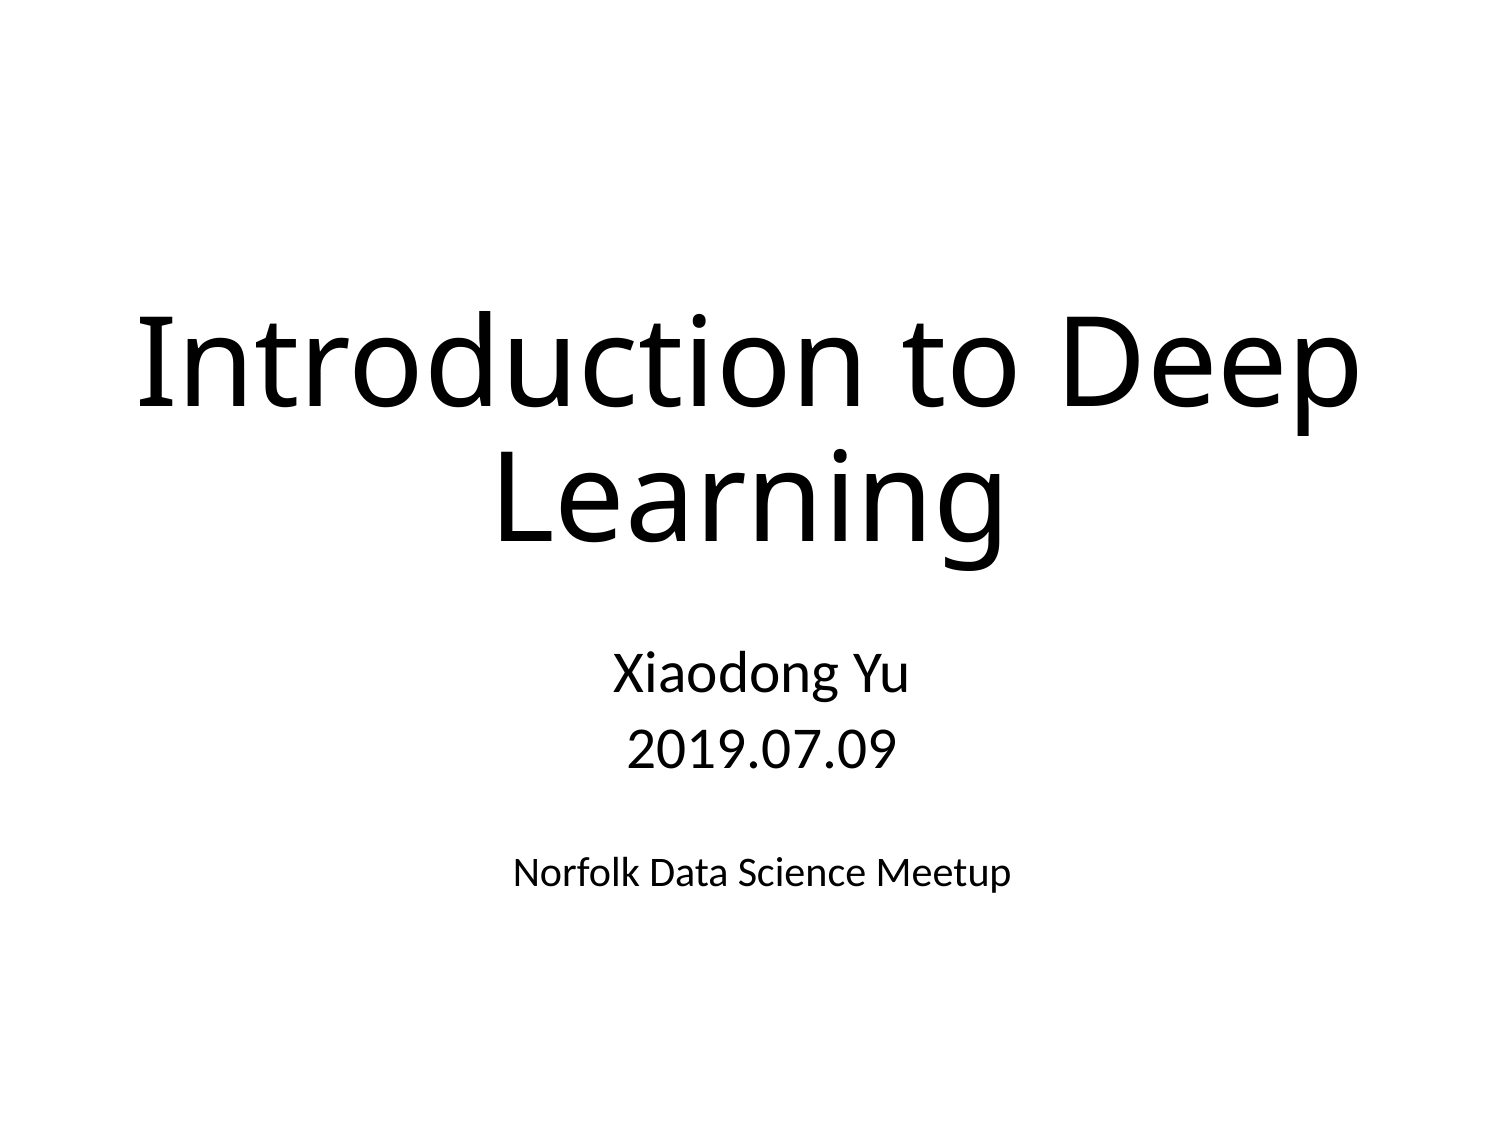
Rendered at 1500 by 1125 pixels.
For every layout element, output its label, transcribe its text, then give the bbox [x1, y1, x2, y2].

title Introduction to Deep Learning [112, 184, 1388, 576]
subtitle Xiaodong Yu 2019.07.09 Norfolk Data Science Meetup [199, 634, 1325, 906]
